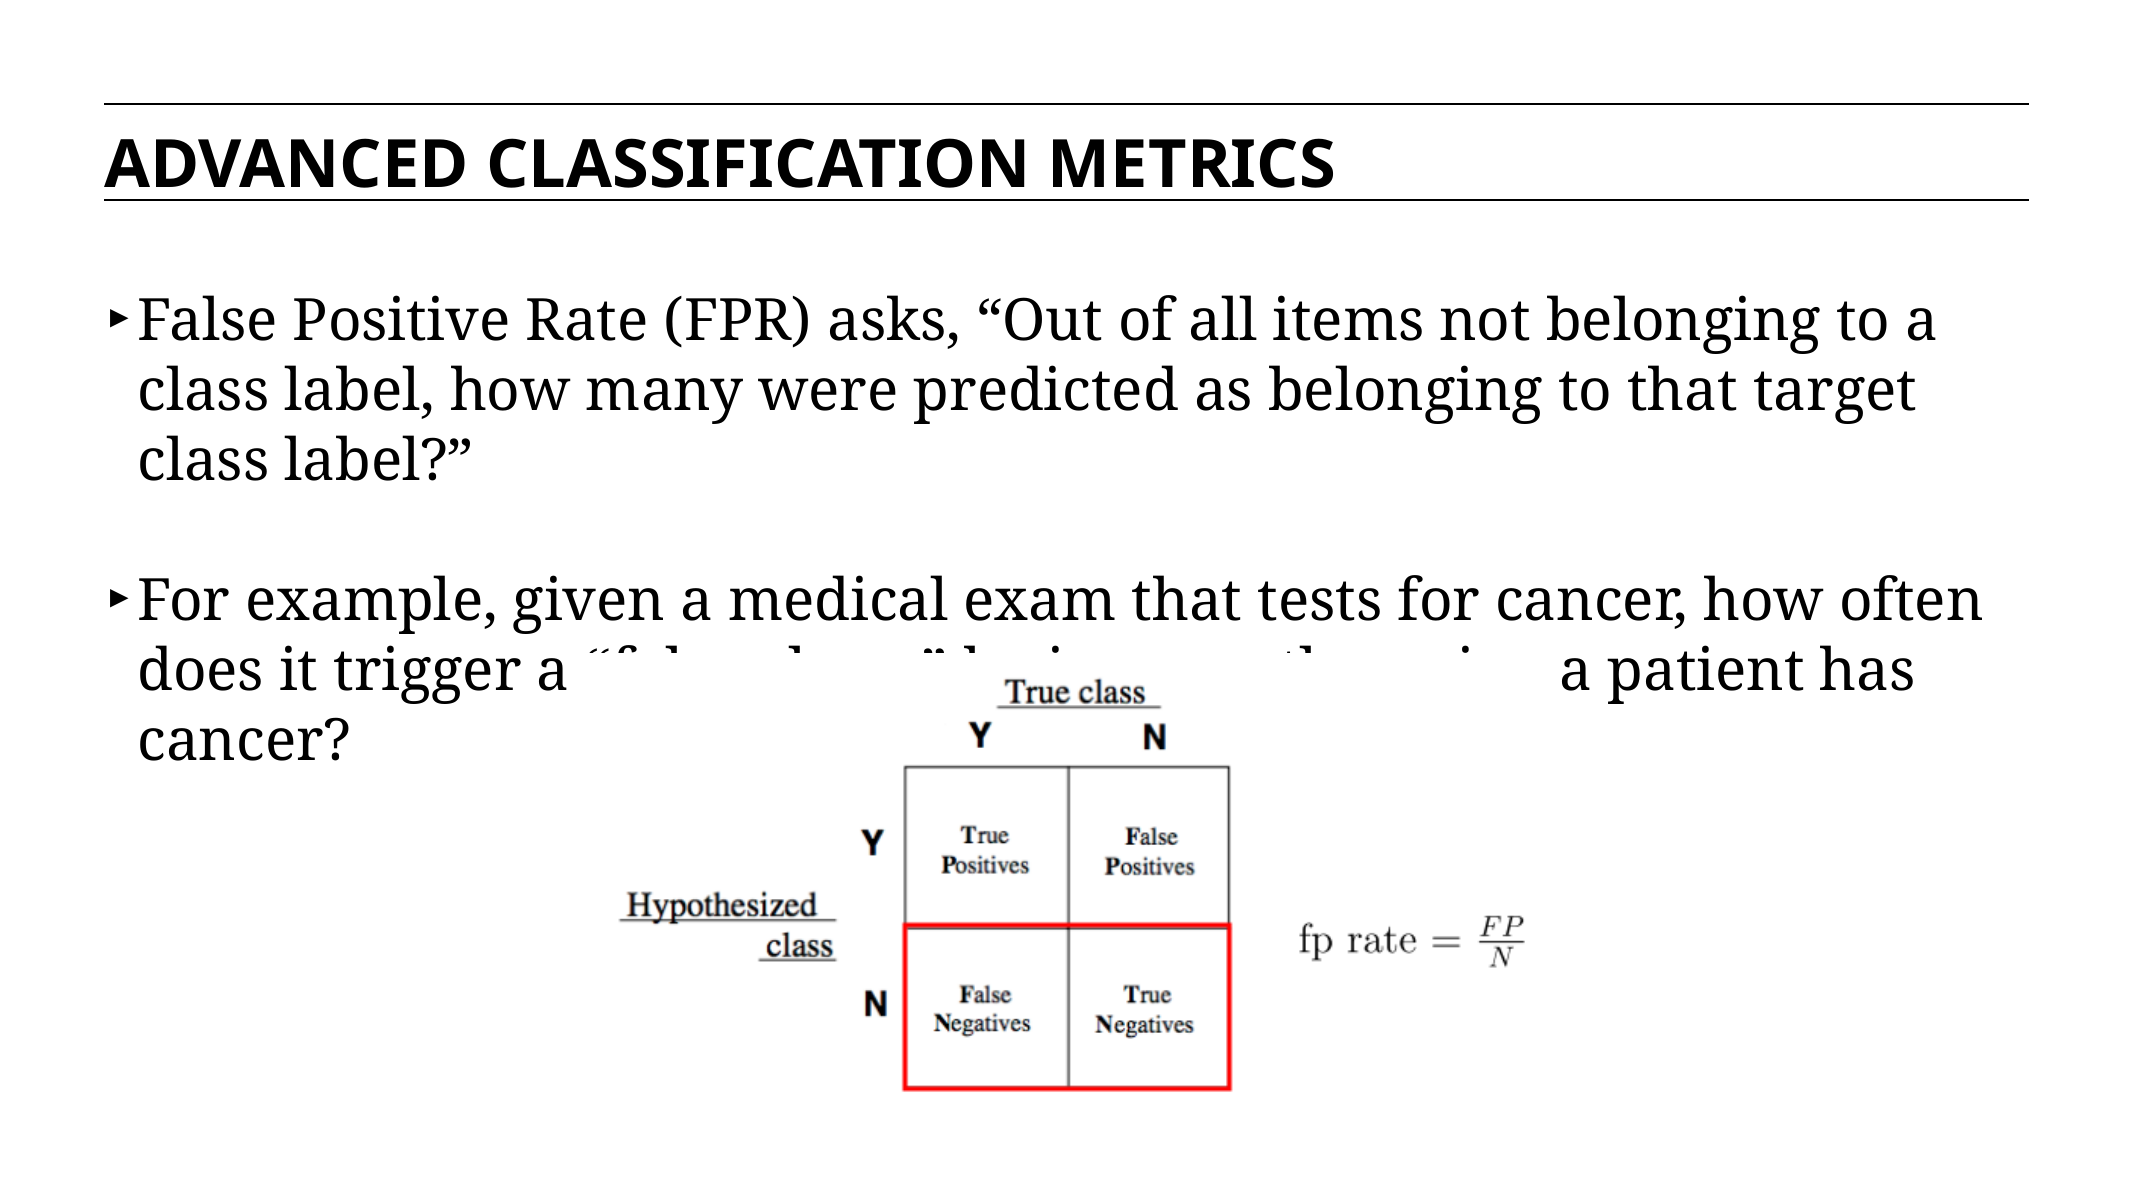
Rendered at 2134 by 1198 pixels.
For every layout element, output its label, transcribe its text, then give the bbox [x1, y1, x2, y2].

text_box ADVANCED CLASSIFICATION METRICS [104, 120, 2030, 192]
list False Positive Rate (FPR) asks, “Out of all items not belonging to a class label, how many were predicted as belonging to that target class label?” For example, given a medical exam that tests for cancer, how often does it trigger a “false alarm” by incorrectly saying a patient has cancer? [104, 212, 2030, 837]
picture [583, 653, 1550, 1195]
